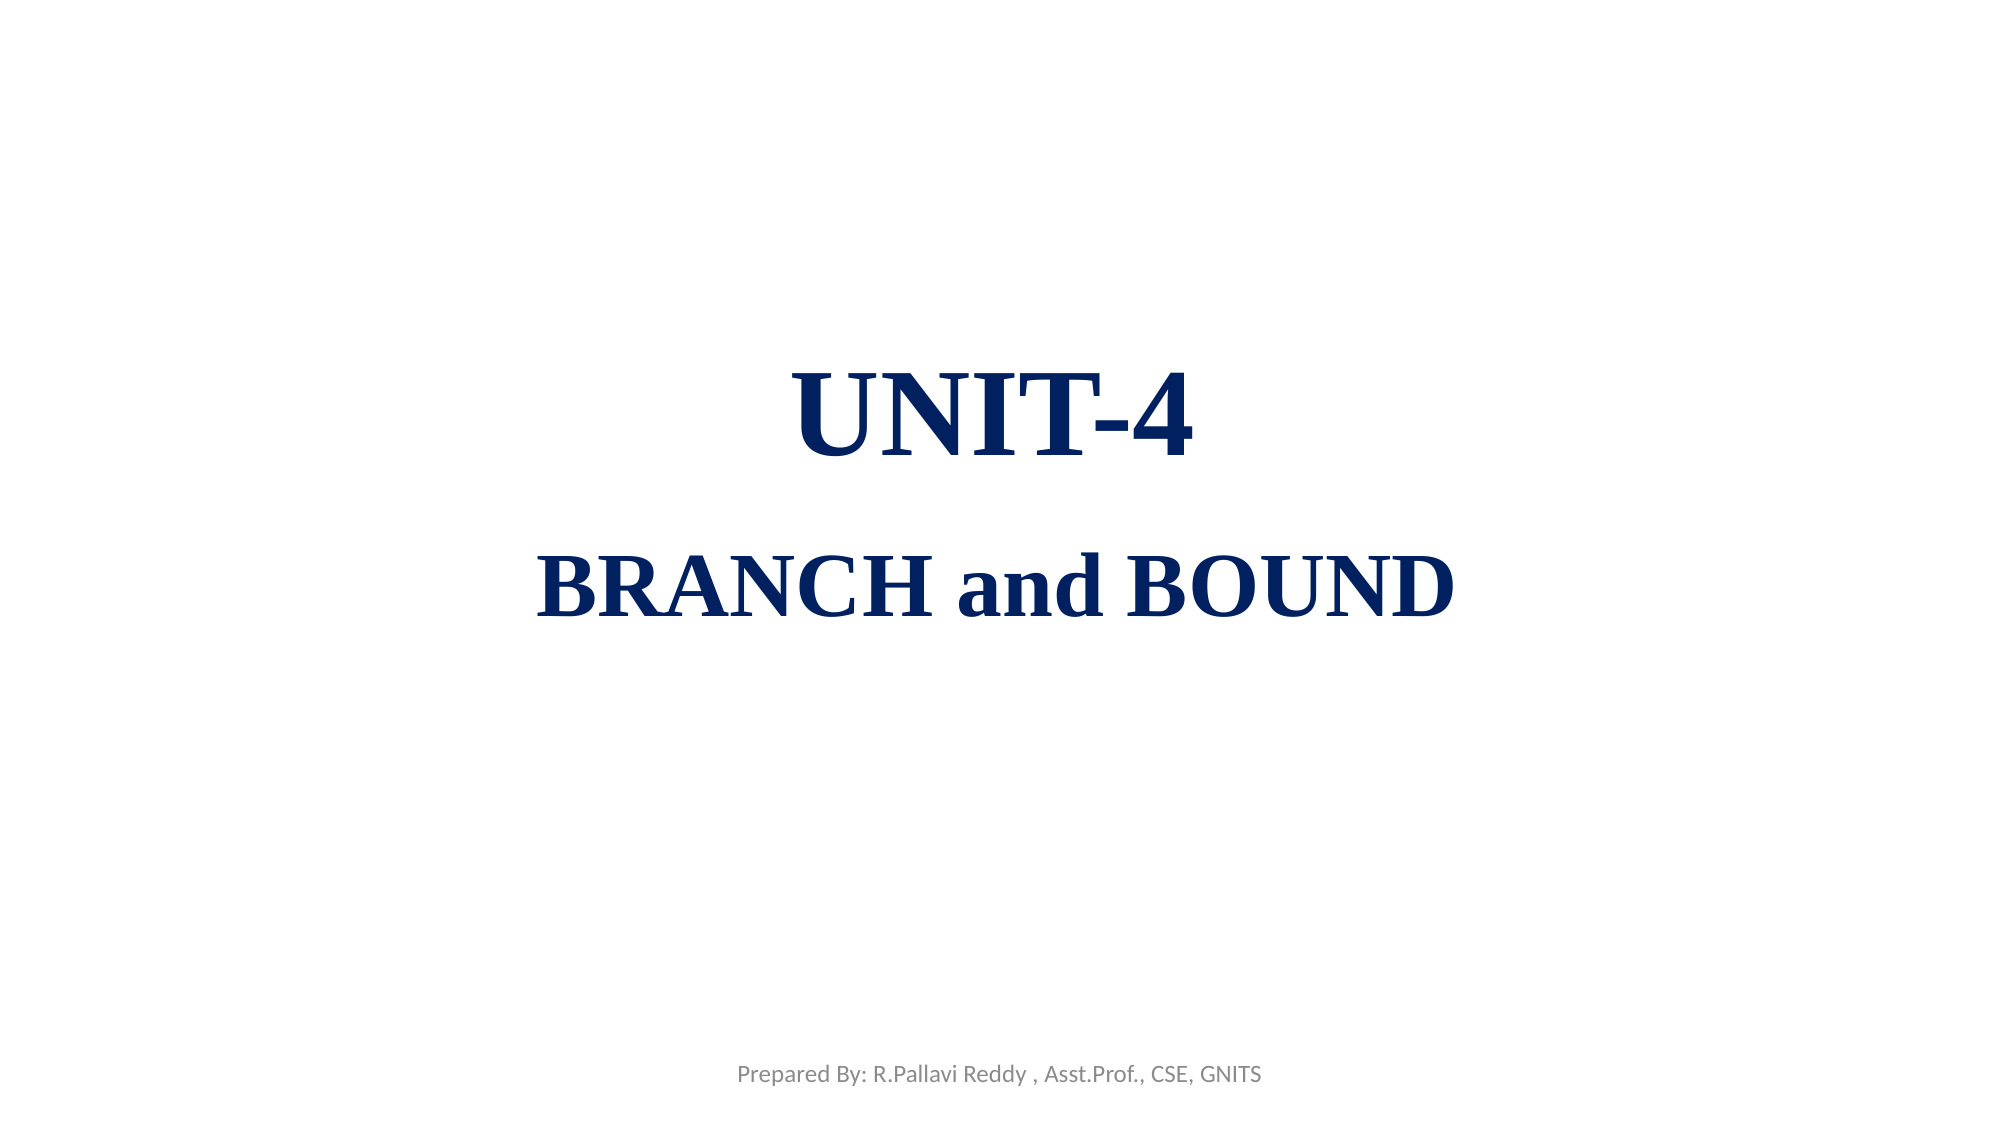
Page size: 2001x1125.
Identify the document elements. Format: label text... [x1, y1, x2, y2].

footer Prepared By: R.Pallavi Reddy , Asst.Prof., CSE, GNITS [662, 1042, 1338, 1103]
subtitle BRANCH and BOUND [247, 529, 1748, 801]
title UNIT-4 [242, 98, 1743, 490]
